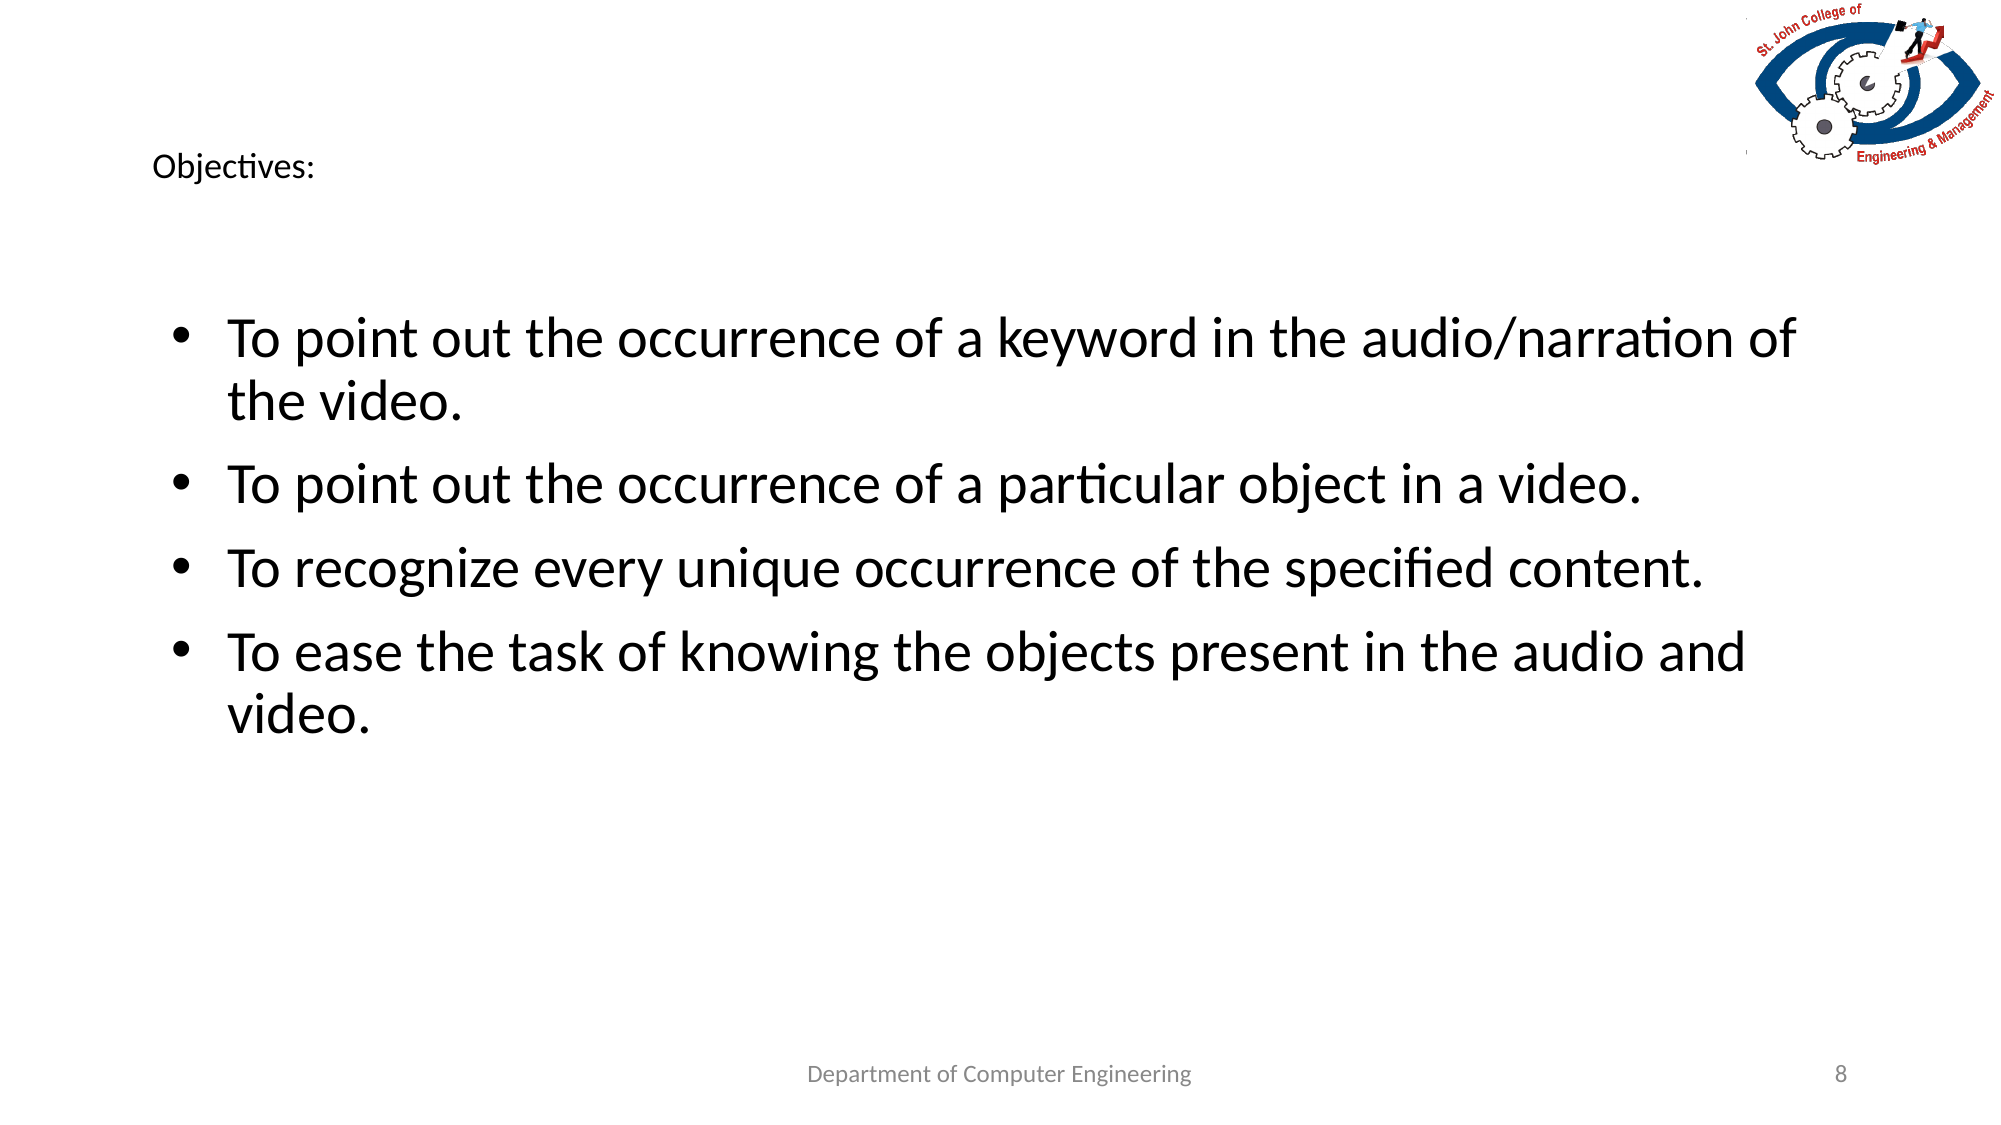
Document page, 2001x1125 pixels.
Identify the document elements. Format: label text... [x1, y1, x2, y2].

title Objectives: [137, 59, 1863, 278]
picture [1746, 0, 2000, 168]
footer Department of Computer Engineering [662, 1042, 1338, 1103]
list To point out the occurrence of a keyword in the audio/narration of the video. To point out the occurrence of a particular object in a video. To recognize every unique occurrence of the specified content. To ease the task of knowing the objects present in the audio and video. [137, 299, 1863, 1014]
slide_number 8 [1412, 1042, 1863, 1103]
